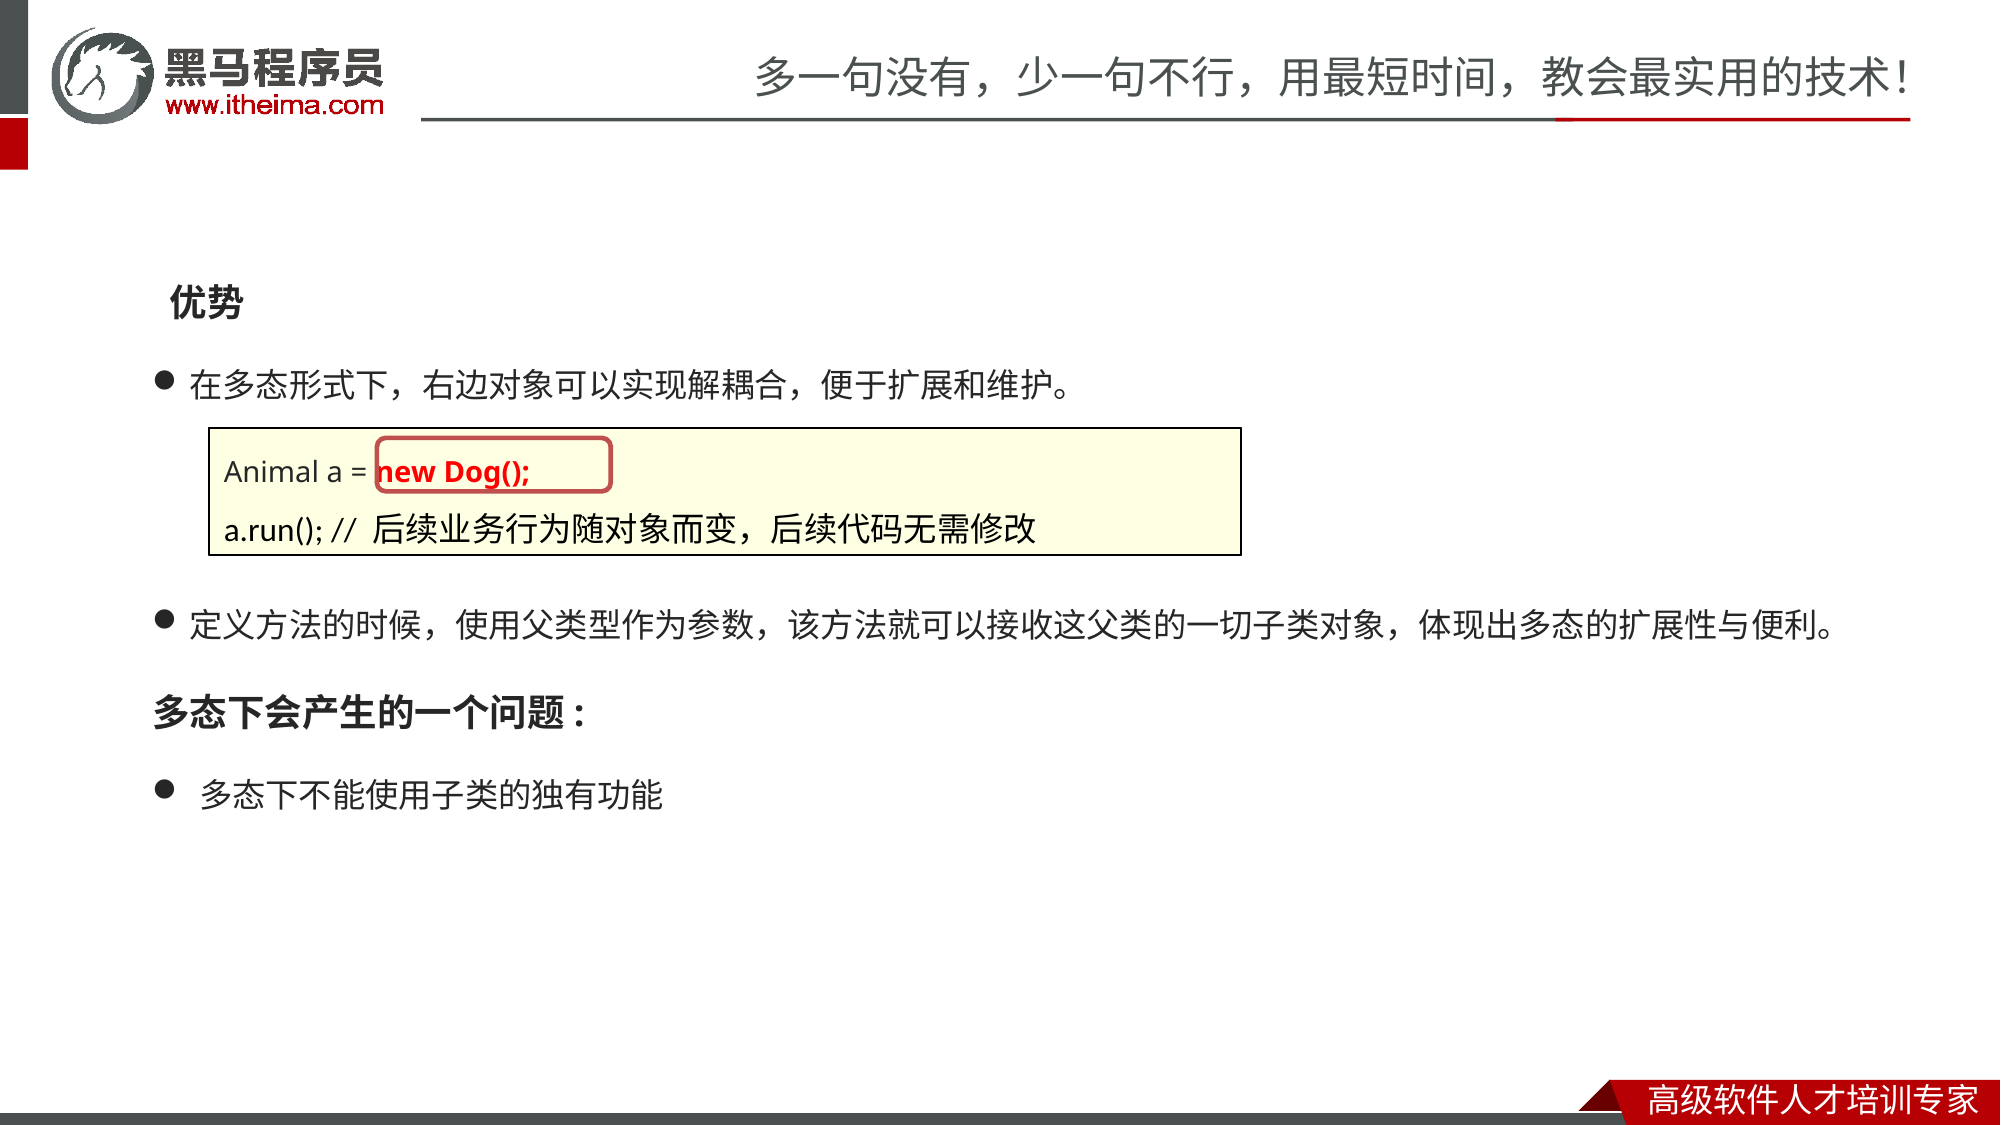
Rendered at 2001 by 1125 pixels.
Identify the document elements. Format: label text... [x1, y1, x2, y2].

text_box 优势 在多态形式下，右边对象可以实现解耦合，便于扩展和维护。 定义方法的时候，使用父类型作为参数，该方法就可以接收这父类的一切子类对象，体现出多态的扩展性与便利。 多态下会产生的一个问题: 多态下不能使用子类的独有功能 [137, 227, 1948, 901]
text_box [376, 437, 611, 492]
text_box Animal a = new Dog(); a.run(); // 后续业务行为随对象而变，后续代码无需修改 [208, 428, 1241, 556]
picture [50, 26, 384, 125]
